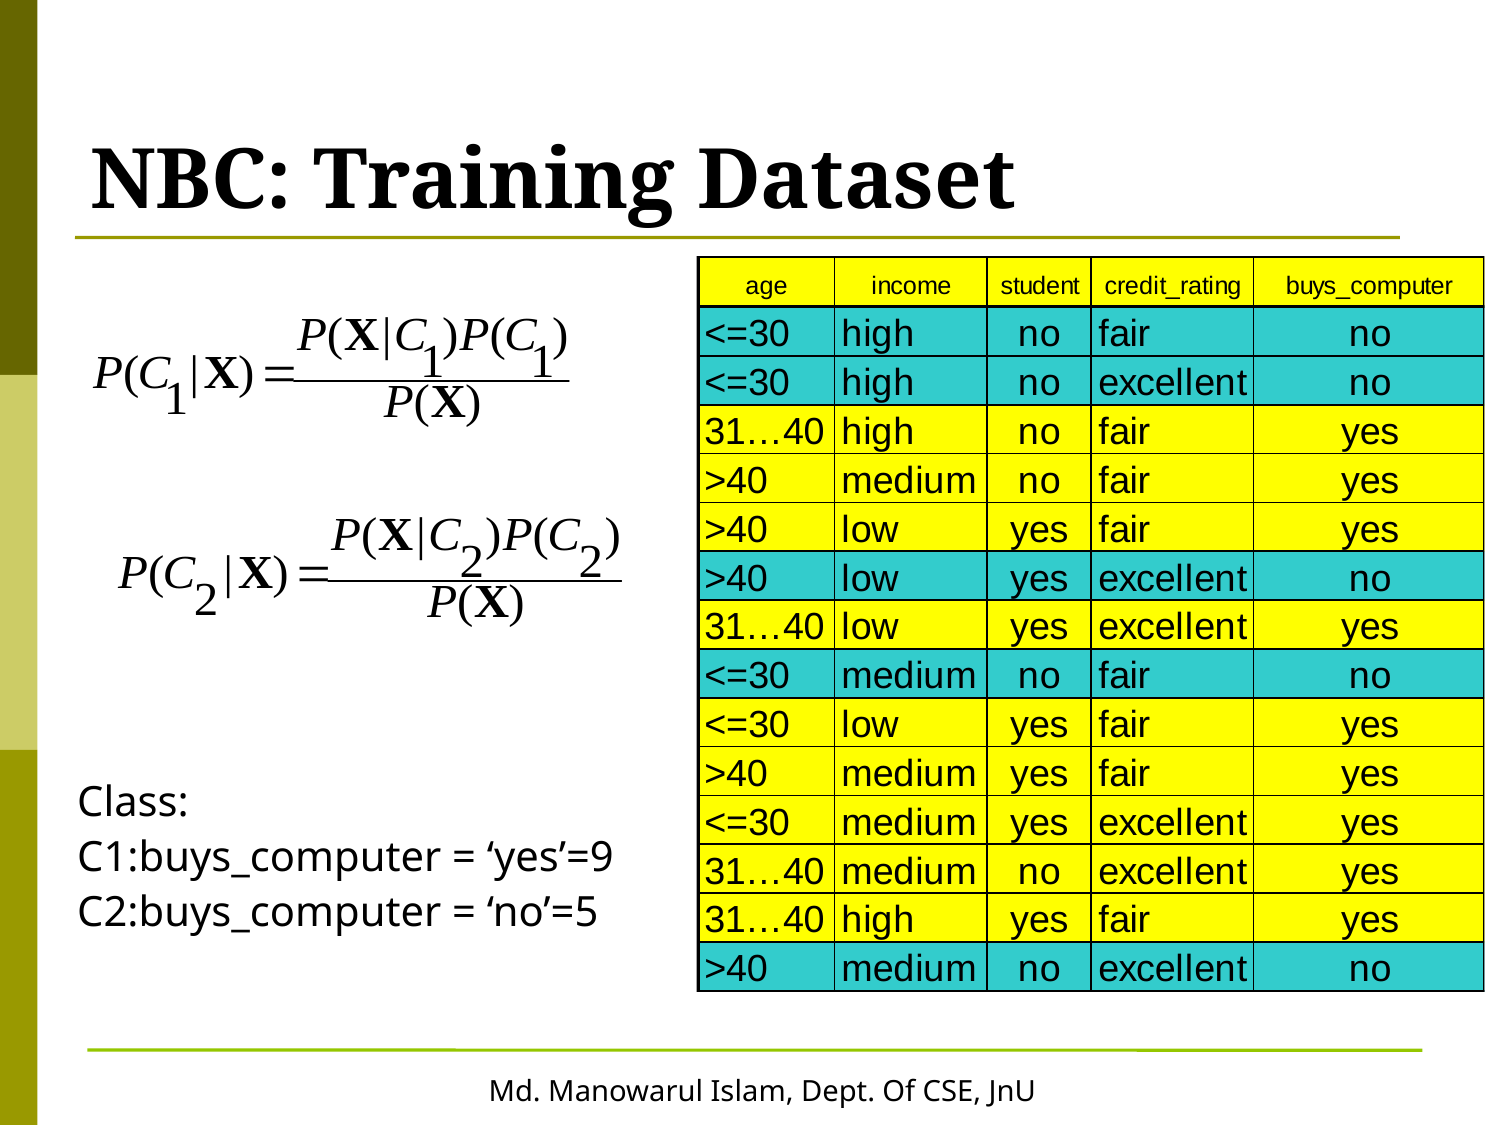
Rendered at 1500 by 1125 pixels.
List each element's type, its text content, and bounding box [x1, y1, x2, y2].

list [696, 255, 1487, 994]
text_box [112, 512, 628, 634]
title NBC: Training Dataset [74, 45, 1426, 233]
text_box Class: C1:buys_computer = ‘yes’=9 C2:buys_computer = ‘no’=5 [62, 762, 663, 998]
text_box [87, 312, 576, 434]
